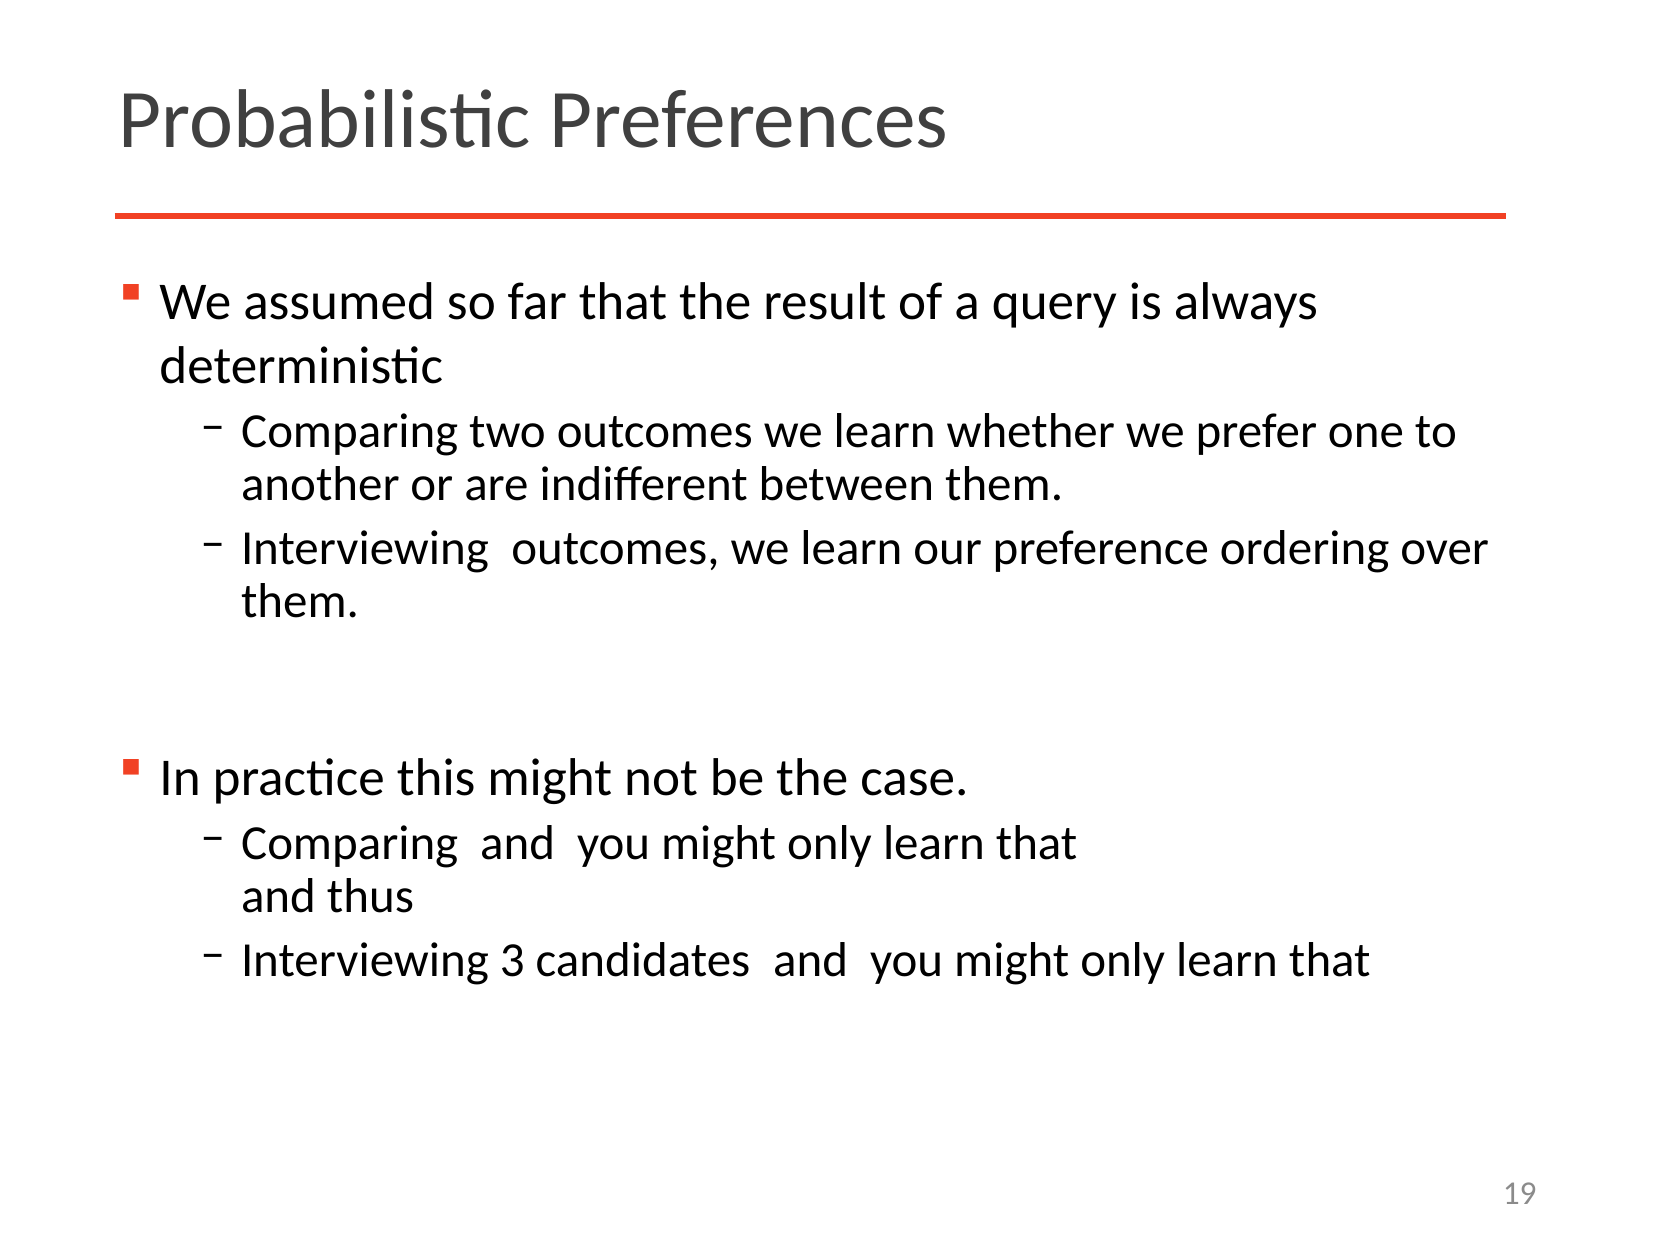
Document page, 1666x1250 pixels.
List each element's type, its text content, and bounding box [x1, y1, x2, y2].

title Probabilistic Preferences [103, 0, 1541, 242]
slide_number 19 [1176, 1158, 1552, 1225]
